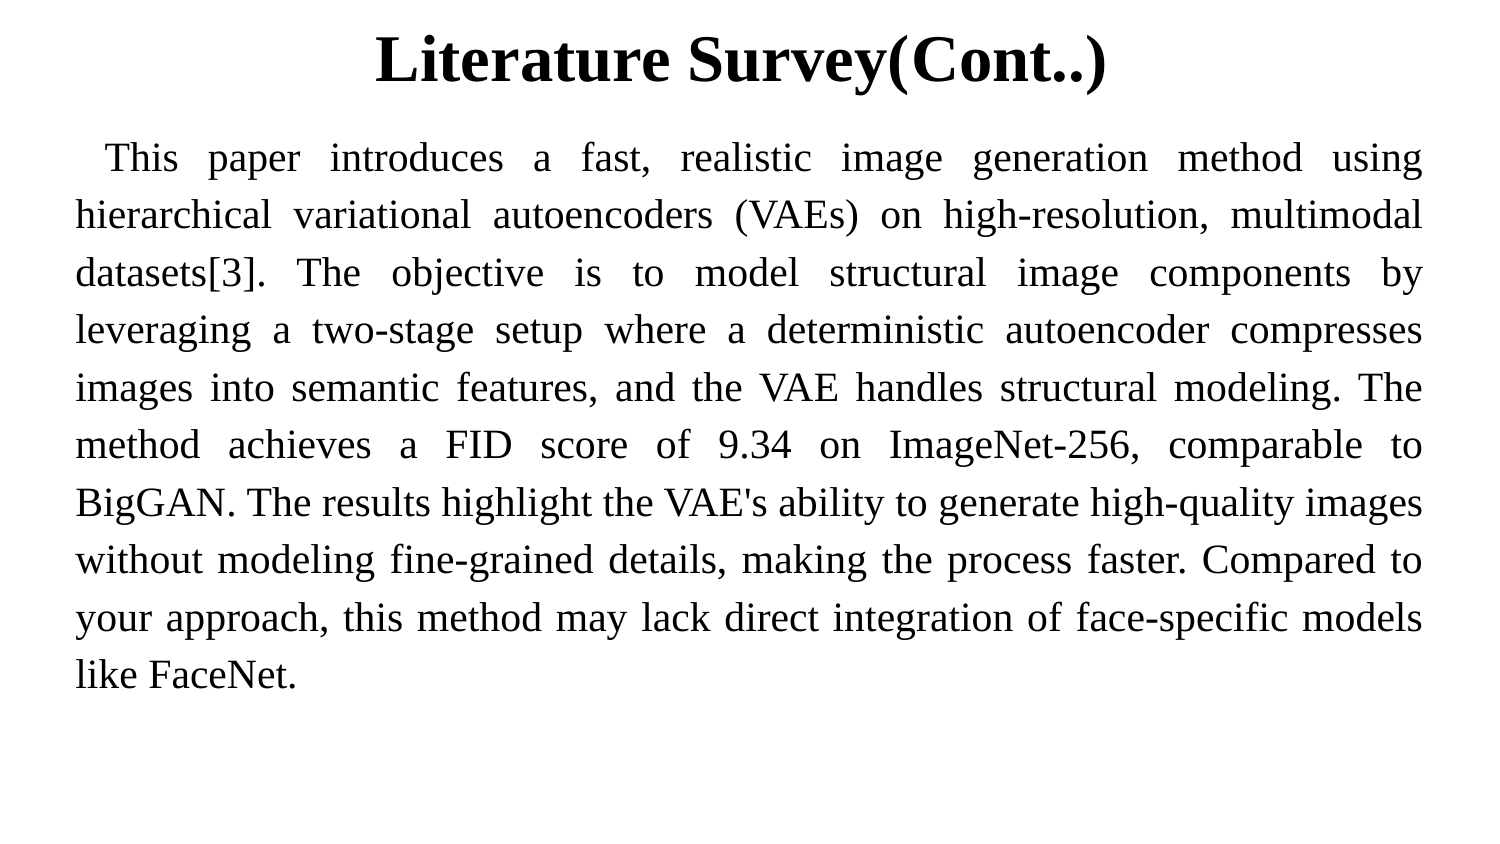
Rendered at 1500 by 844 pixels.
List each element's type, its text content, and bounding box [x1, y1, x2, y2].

list This paper introduces a fast, realistic image generation method using hierarchical variational autoencoders (VAEs) on high-resolution, multimodal datasets[3]. The objective is to model structural image components by leveraging a two-stage setup where a deterministic autoencoder compresses images into semantic features, and the VAE handles structural modeling. The method achieves a FID score of 9.34 on ImageNet-256, comparable to BigGAN. The results highlight the VAE's ability to generate high-quality images without modeling fine-grained details, making the process faster. Compared to your approach, this method may lack direct integration of face-specific models like FaceNet. [41, 106, 1440, 668]
title Literature Survey(Cont..) [42, 0, 1441, 94]
